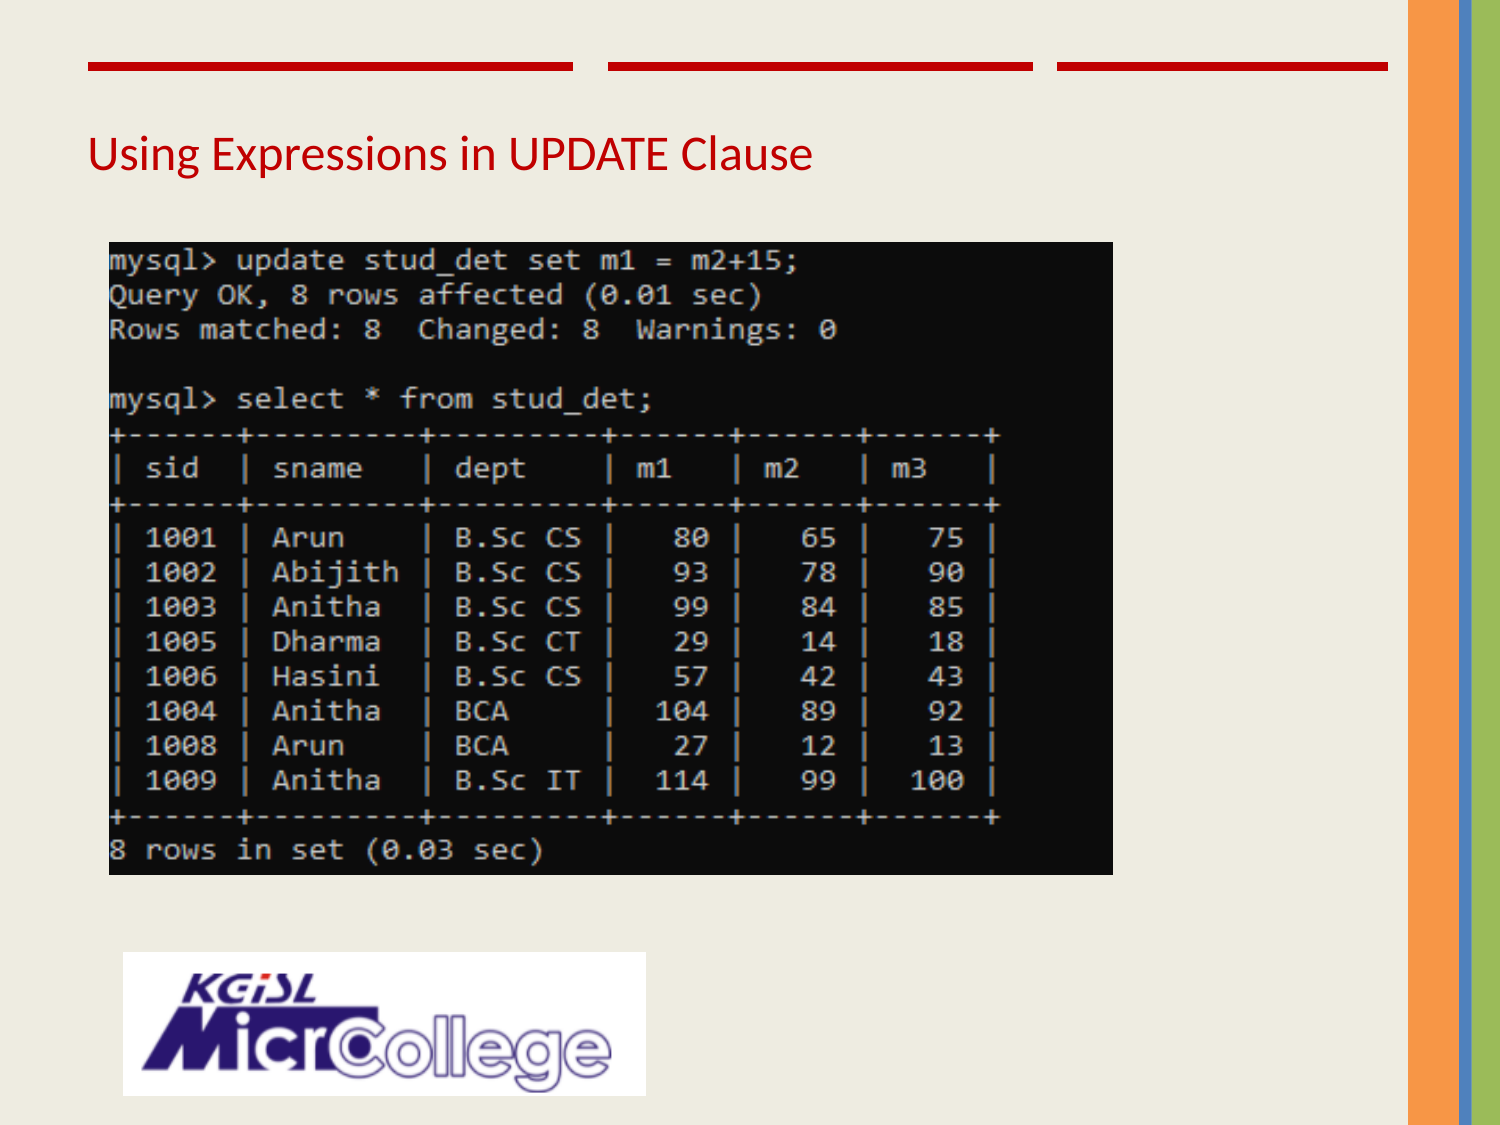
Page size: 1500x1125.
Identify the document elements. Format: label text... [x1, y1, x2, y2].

text_box Using Expressions in UPDATE Clause [72, 112, 837, 248]
picture [123, 951, 647, 1097]
list [87, 75, 1313, 1085]
picture [109, 242, 1113, 876]
